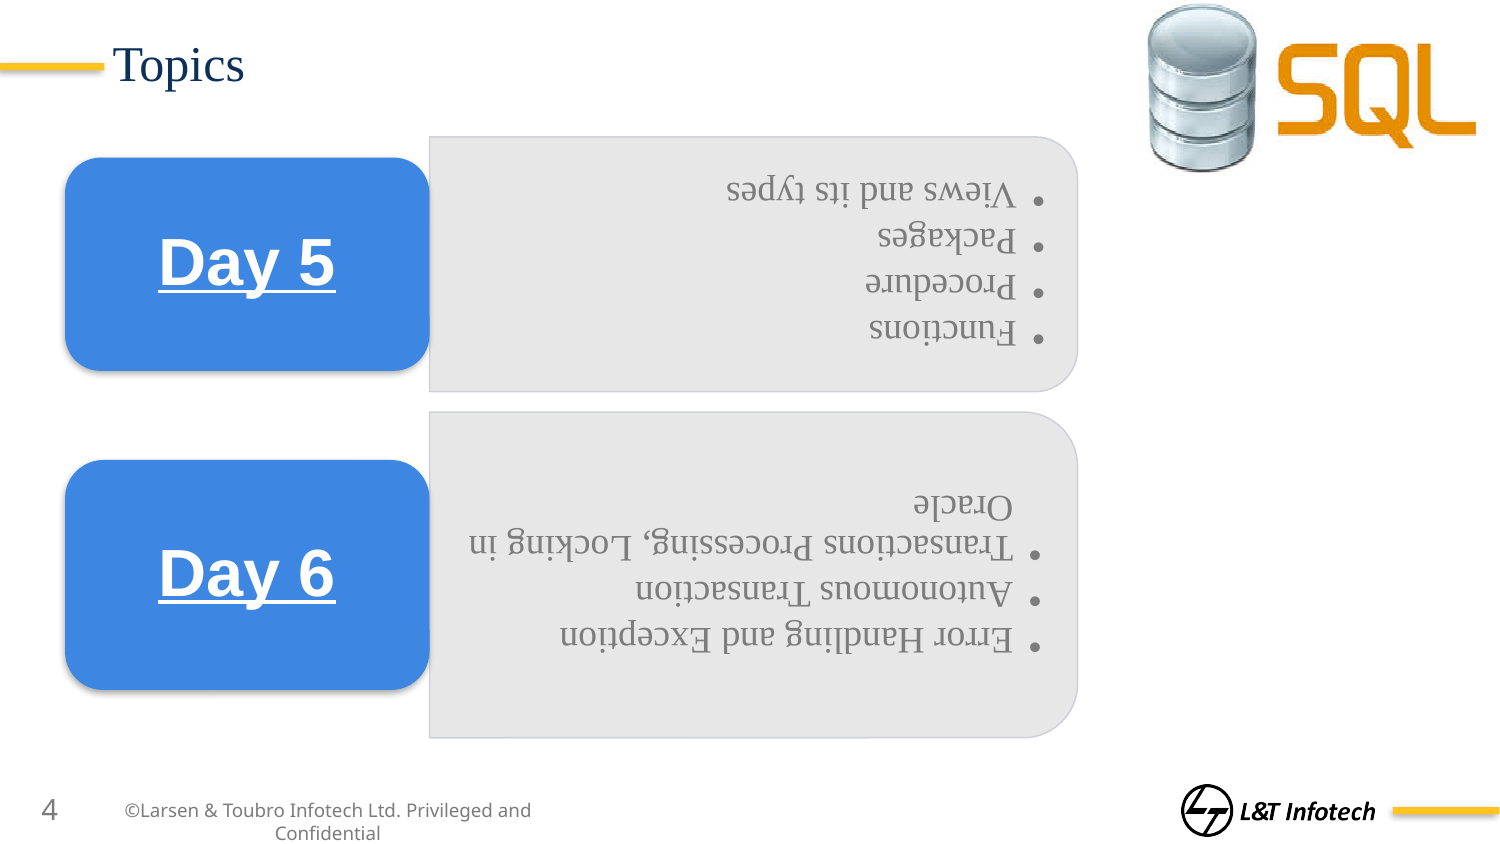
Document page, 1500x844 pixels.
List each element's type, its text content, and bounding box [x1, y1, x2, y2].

picture [1130, 0, 1500, 179]
picture [1181, 784, 1375, 837]
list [64, 136, 1078, 739]
title Topics [111, 31, 1125, 93]
